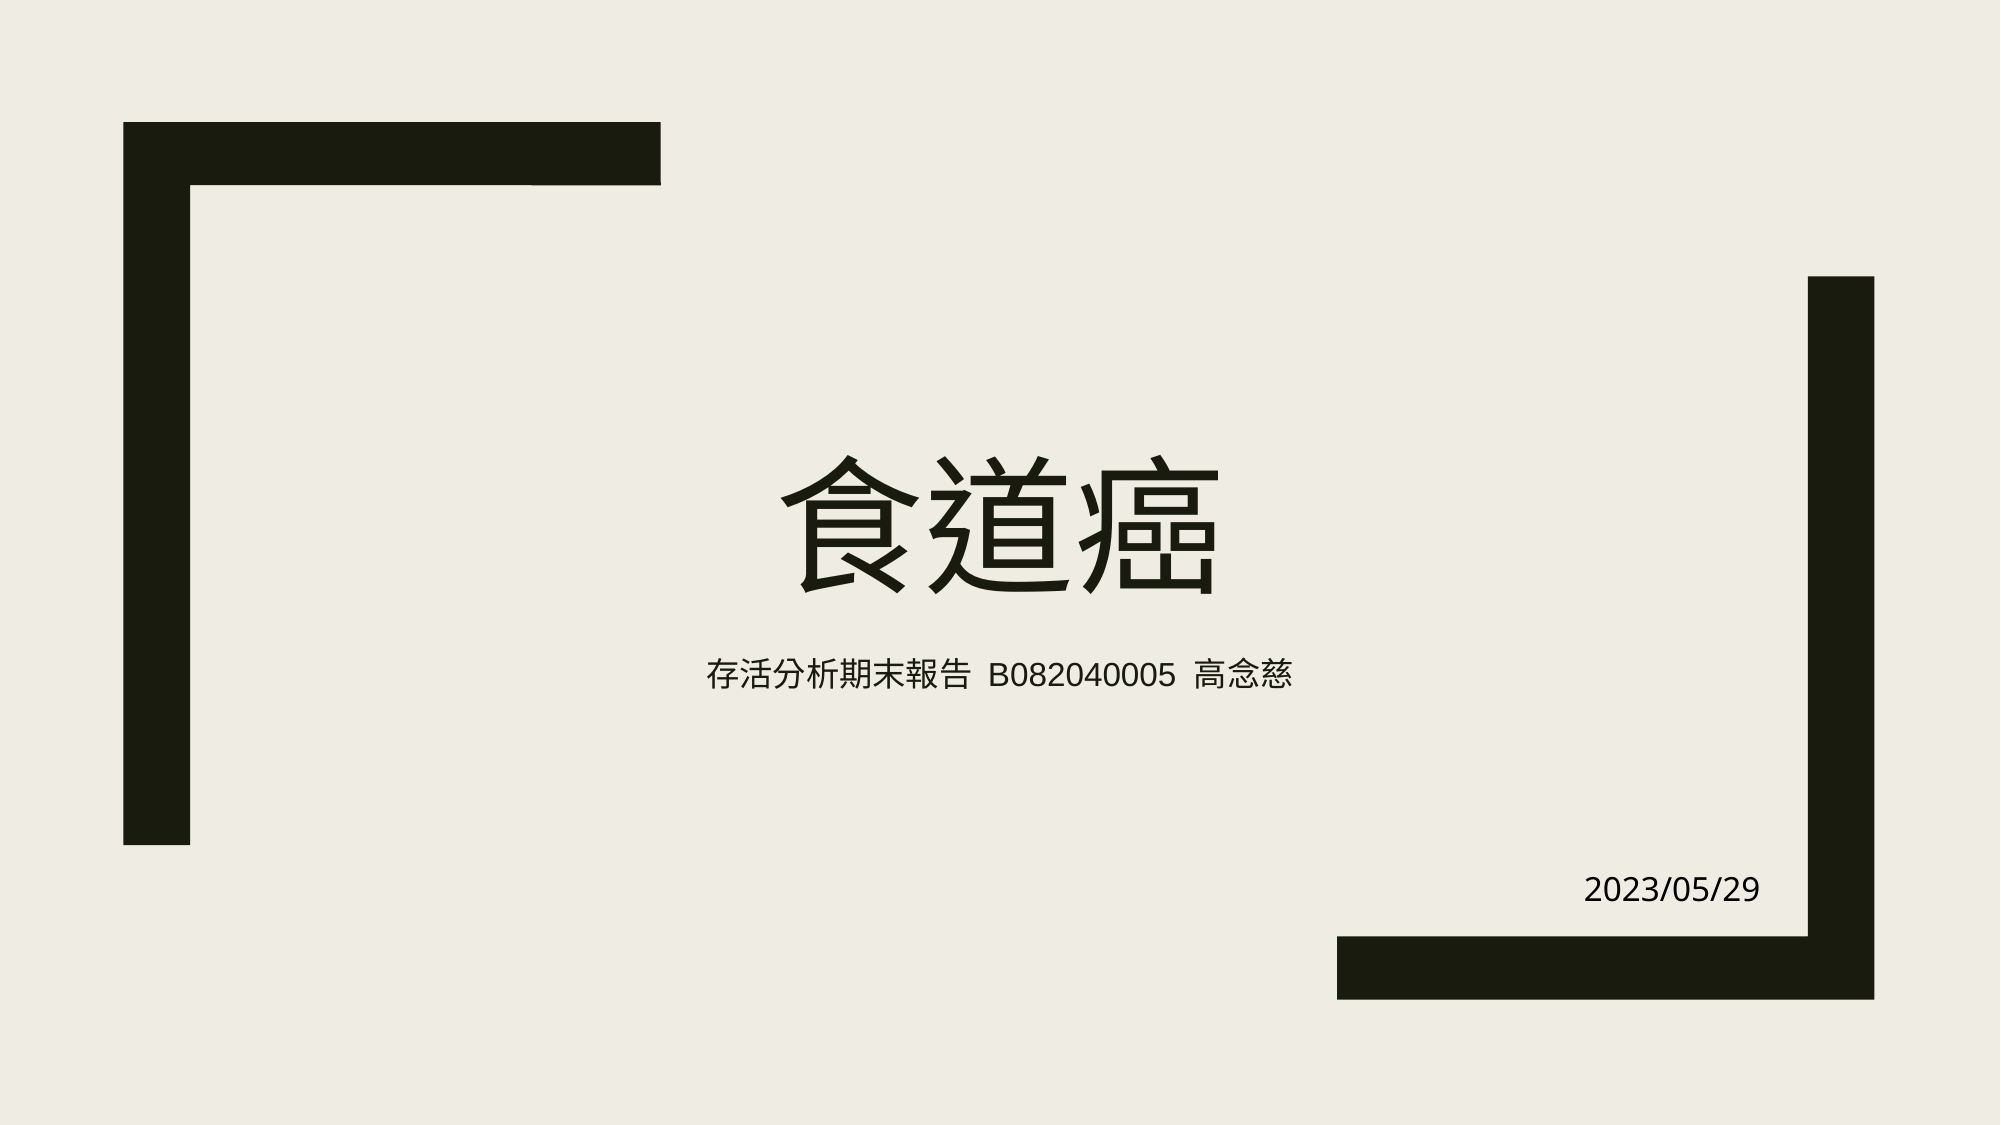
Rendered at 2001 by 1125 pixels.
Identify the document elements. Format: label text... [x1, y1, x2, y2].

text_box 2023/05/29 [1569, 860, 1818, 915]
title 食道癌 [676, 421, 1324, 622]
subtitle 存活分析期末報告 B082040005 高念慈 [535, 640, 1465, 717]
